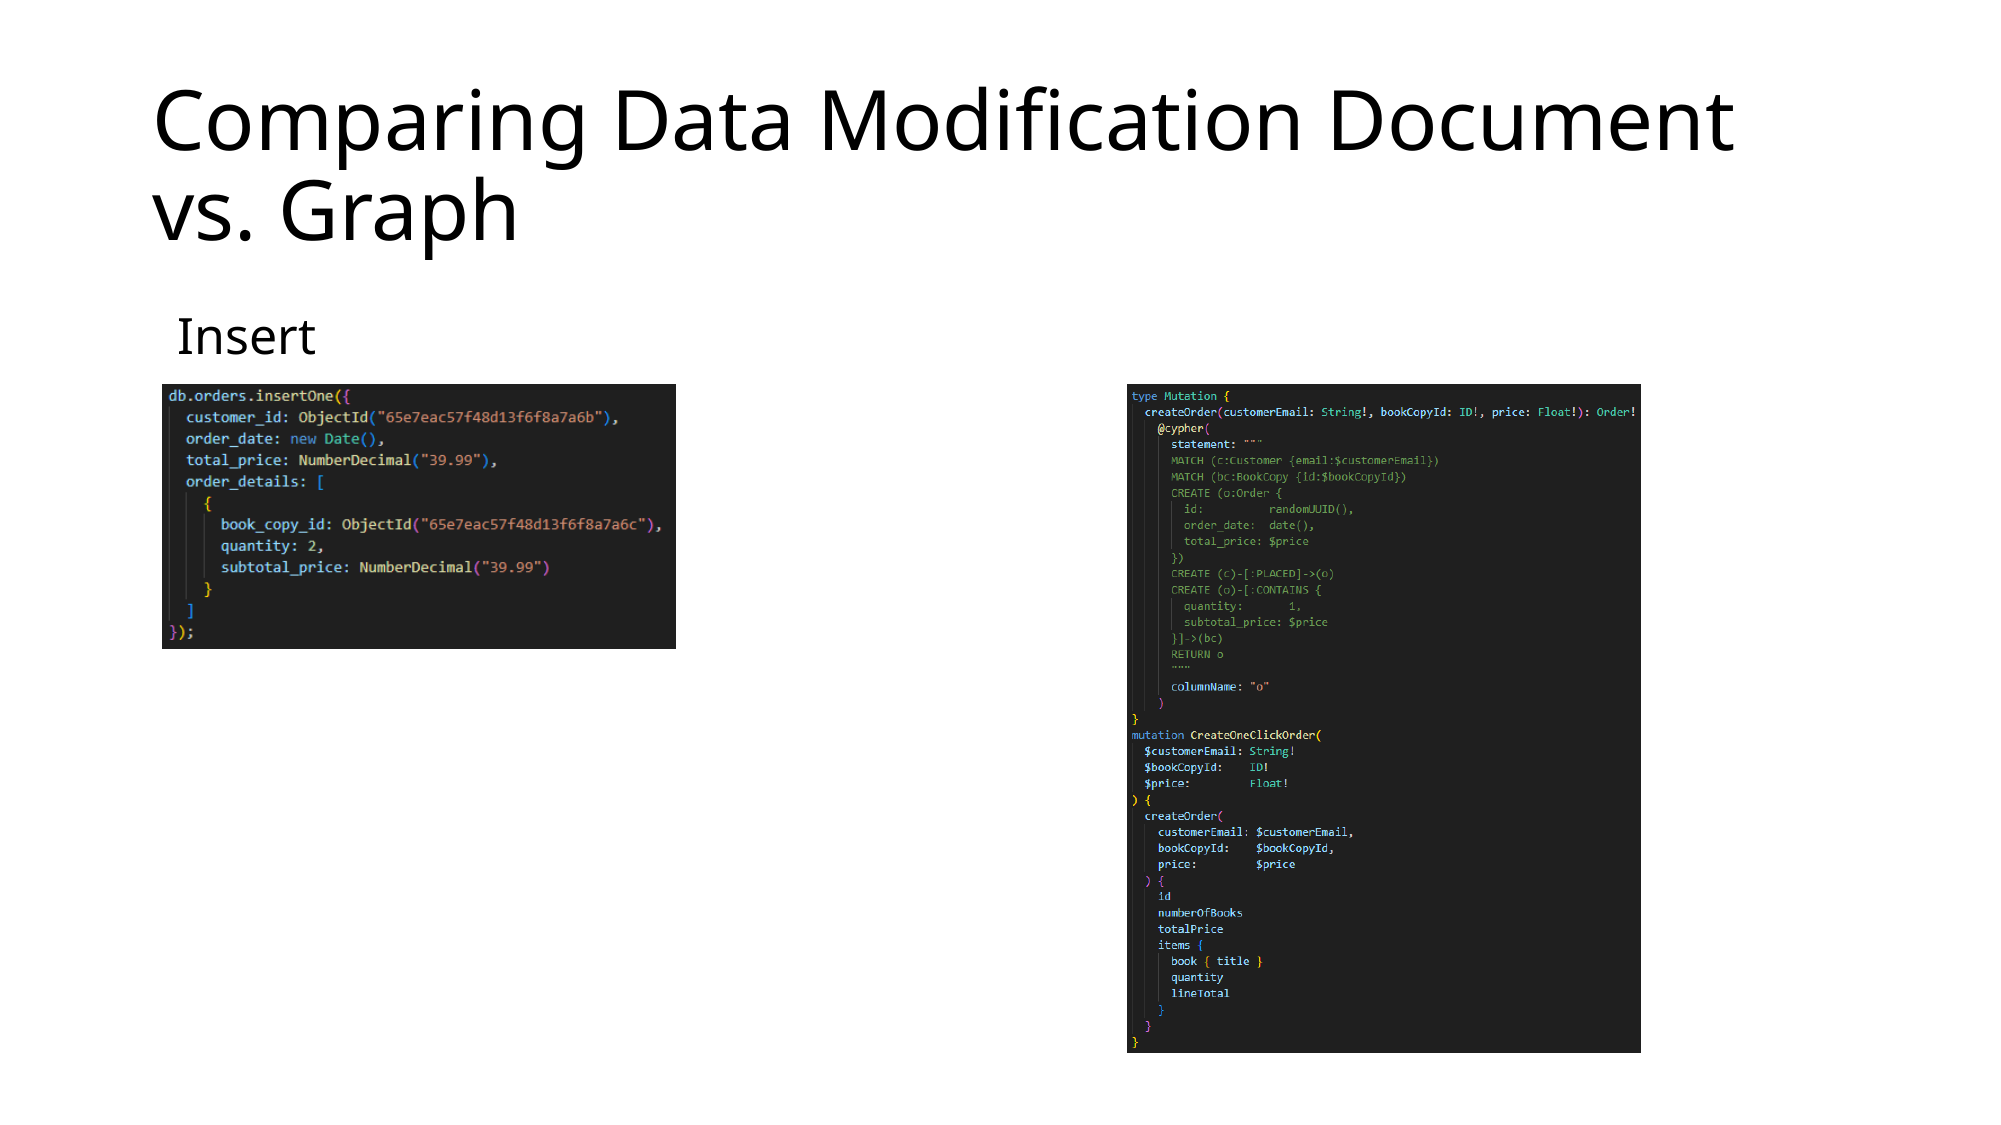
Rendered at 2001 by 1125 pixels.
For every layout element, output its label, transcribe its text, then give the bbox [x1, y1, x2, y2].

title Comparing Data Modification Document vs. Graph [137, 59, 1863, 278]
picture [162, 384, 676, 650]
text_box Insert [162, 300, 1009, 373]
picture [1127, 384, 1641, 1054]
